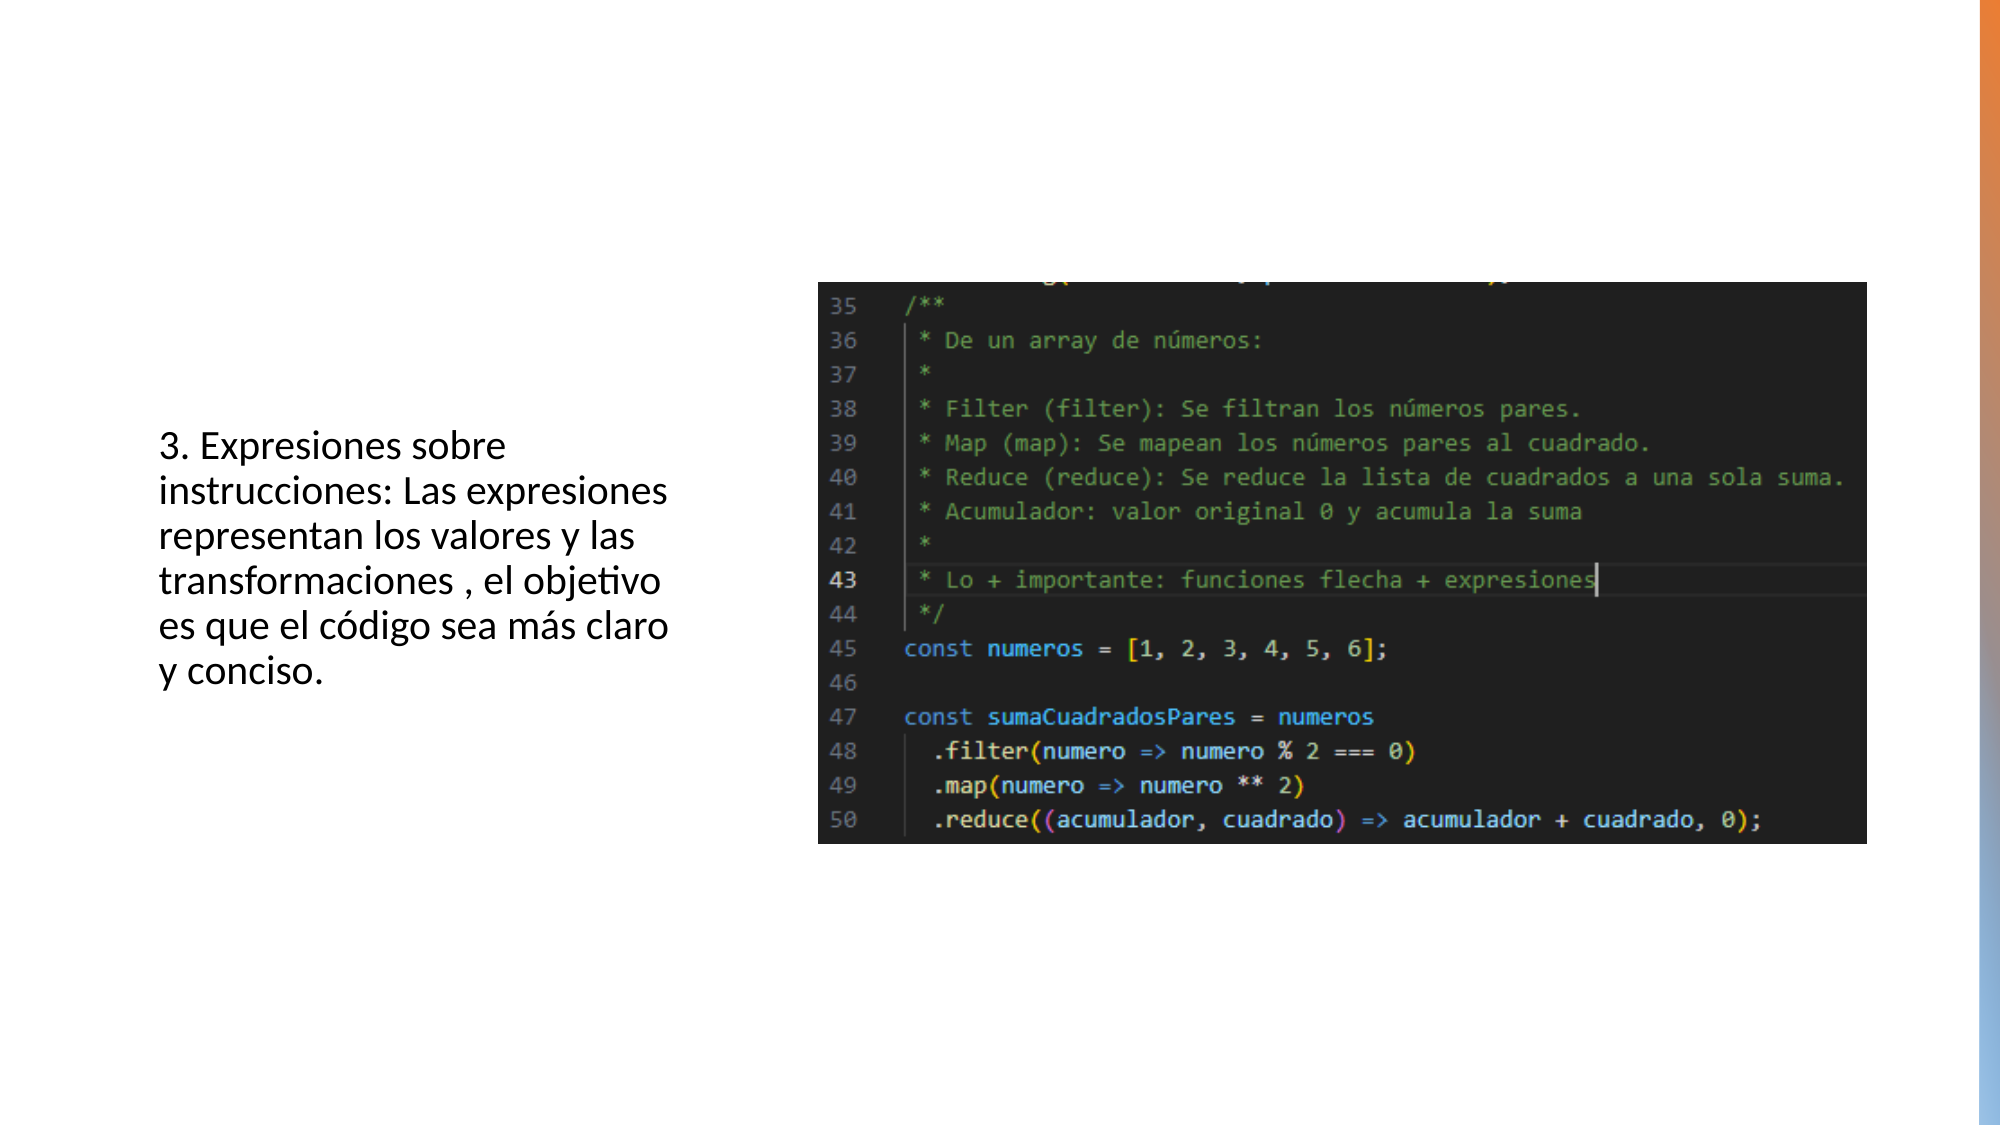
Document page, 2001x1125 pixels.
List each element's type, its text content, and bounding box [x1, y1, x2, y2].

list 3. Expresiones sobre instrucciones: Las expresiones representan los valores y las transformaciones , el objetivo es que el código sea más claro y conciso. [143, 415, 711, 982]
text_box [1979, 0, 2000, 1125]
picture [818, 282, 1867, 844]
